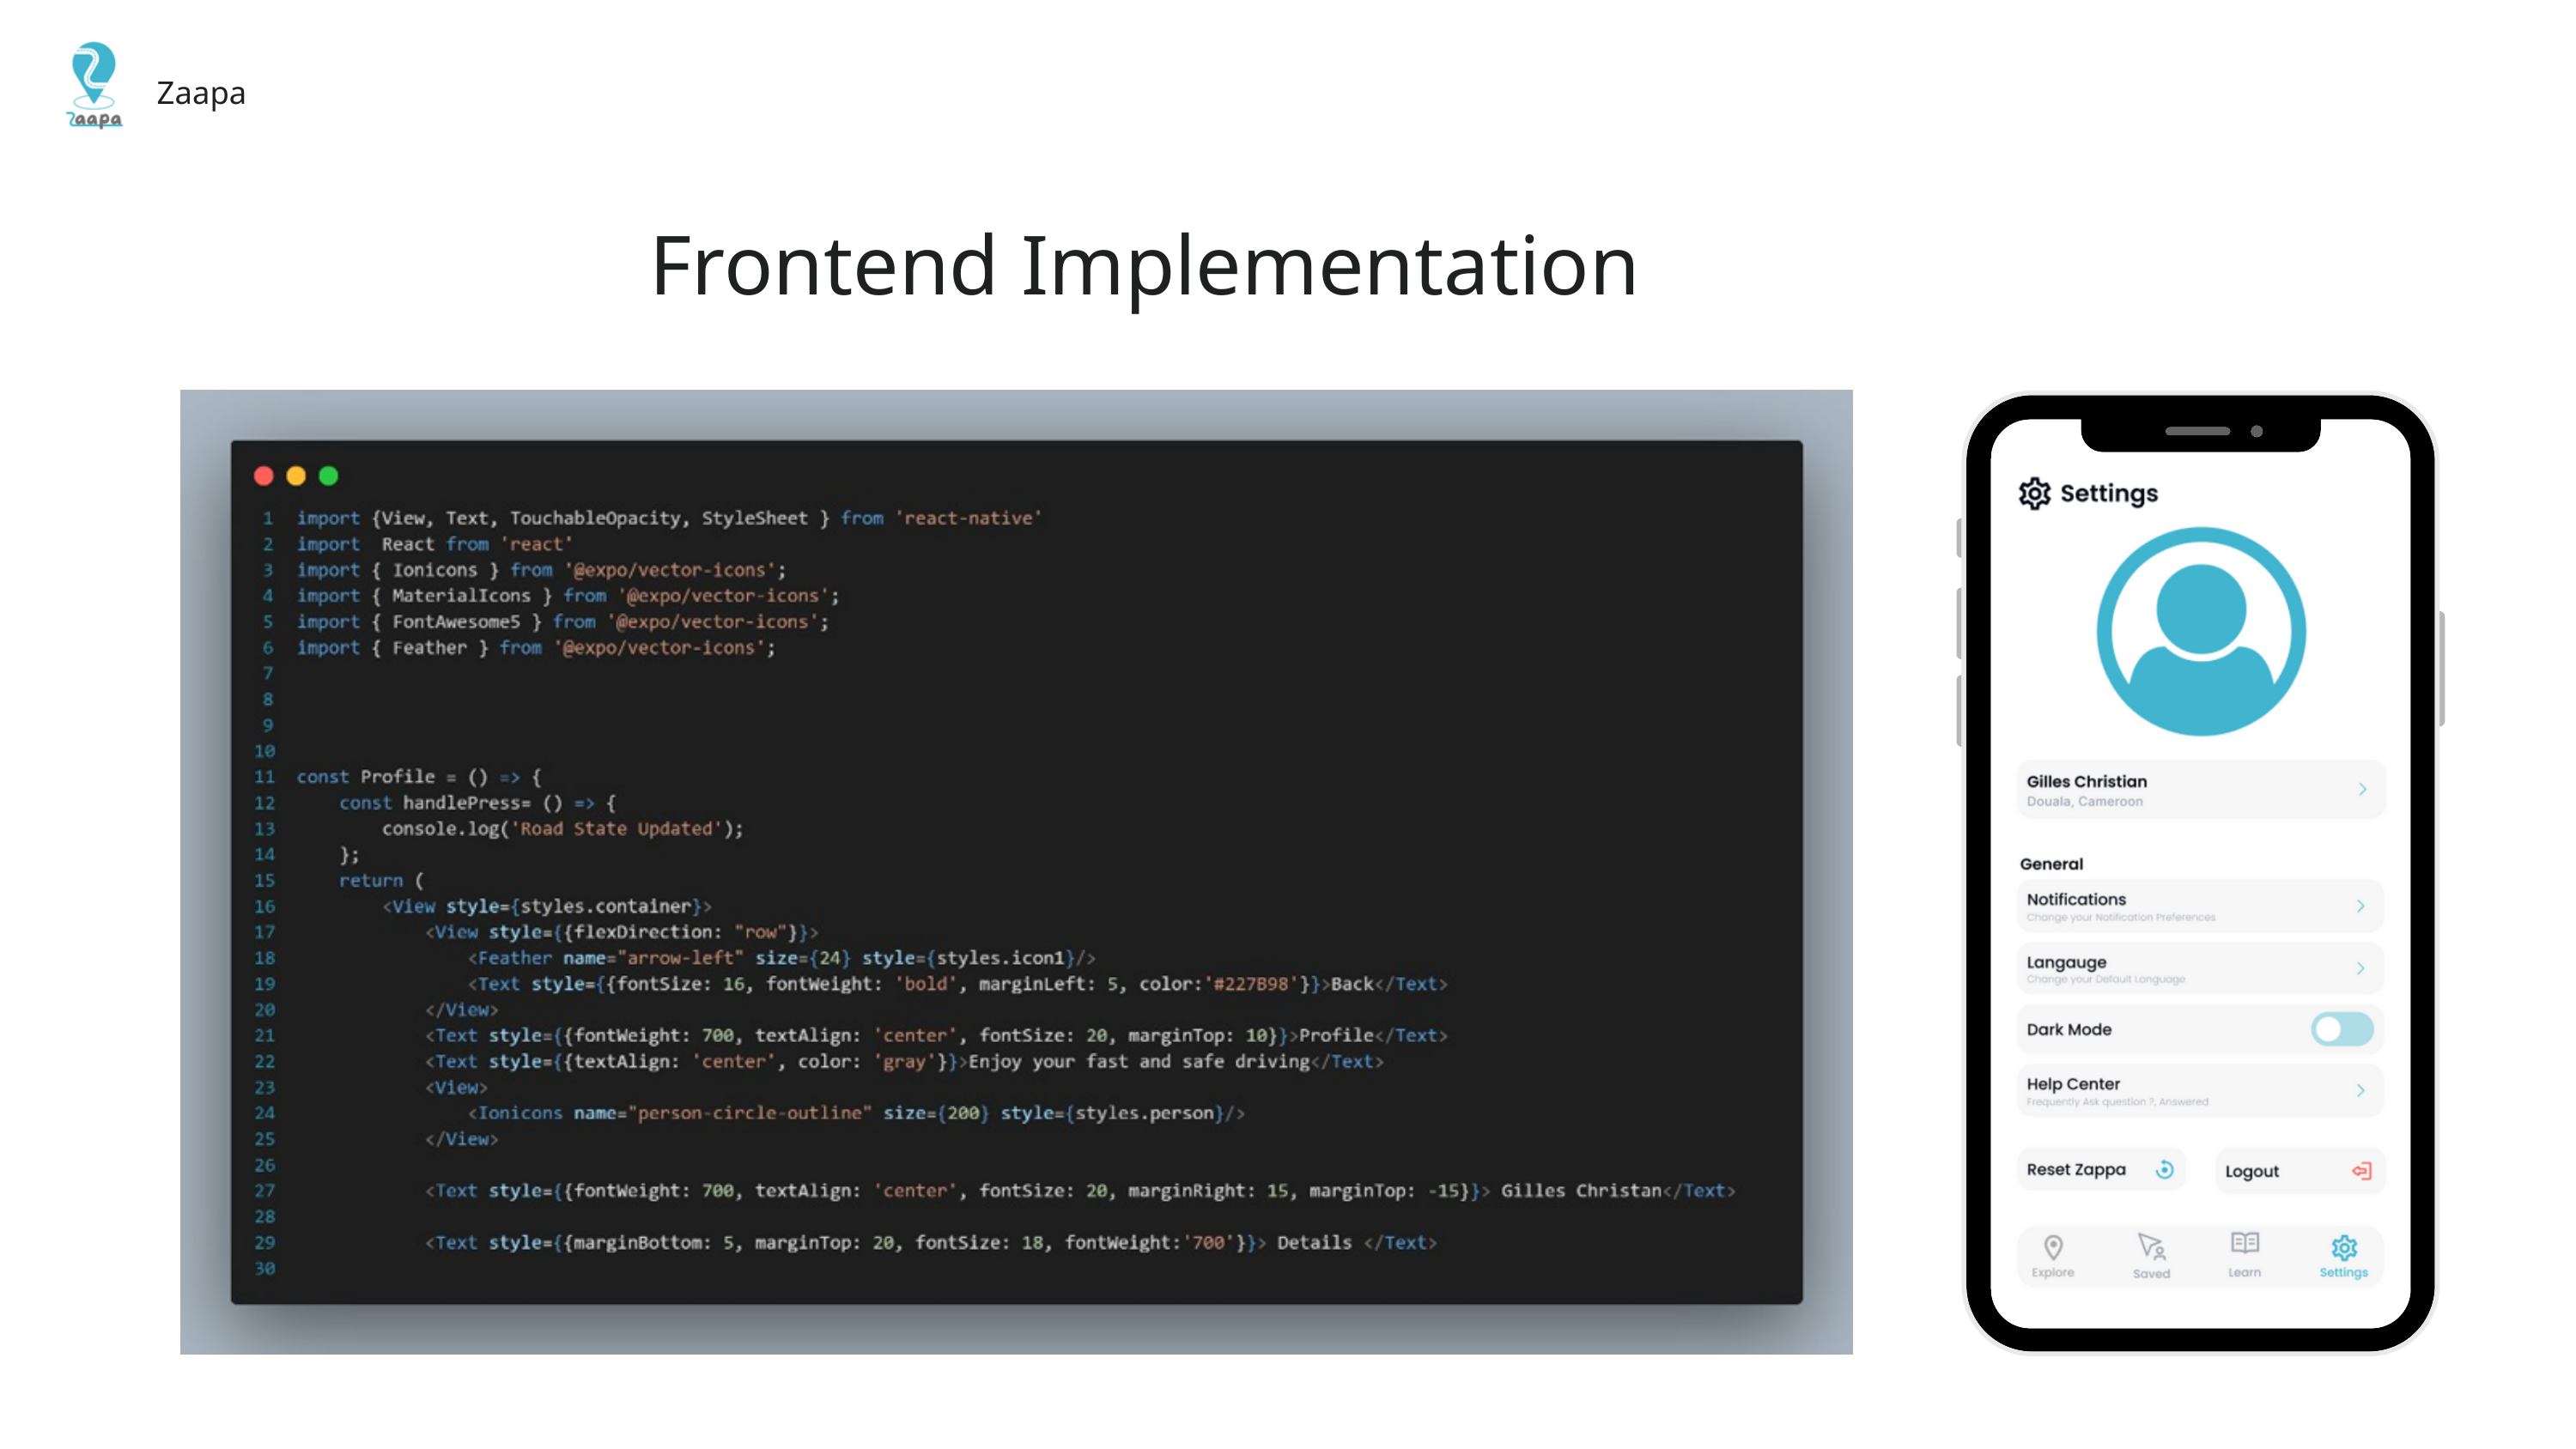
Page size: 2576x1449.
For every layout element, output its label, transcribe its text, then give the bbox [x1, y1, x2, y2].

text_box [180, 390, 1853, 1355]
text_box Frontend Implementation [649, 215, 1734, 312]
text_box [1956, 390, 2445, 1357]
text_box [50, 21, 476, 145]
